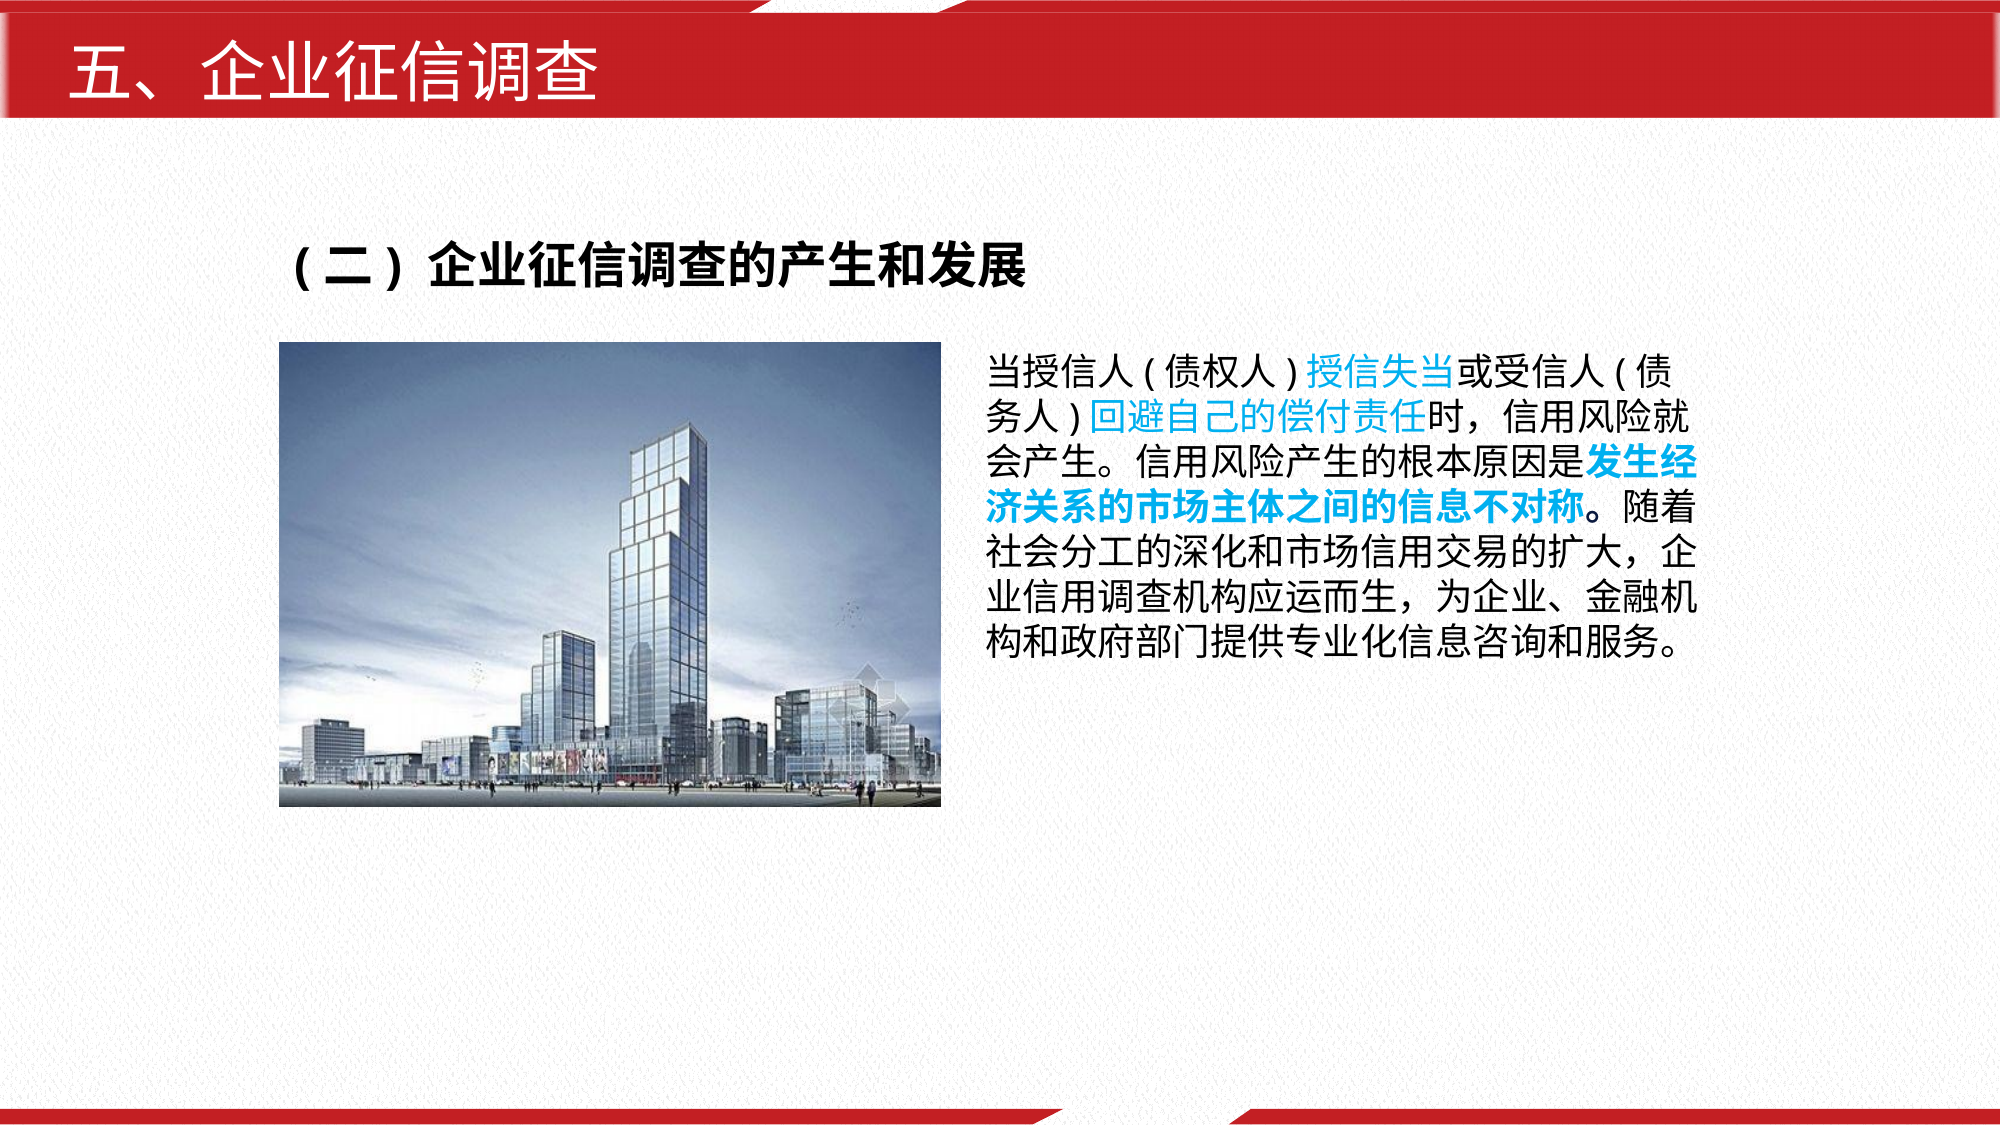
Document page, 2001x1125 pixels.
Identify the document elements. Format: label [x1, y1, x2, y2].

picture [0, 12, 2000, 118]
text_box [279, 226, 1721, 962]
text_box [0, 118, 2000, 1125]
text_box [0, 0, 2000, 12]
